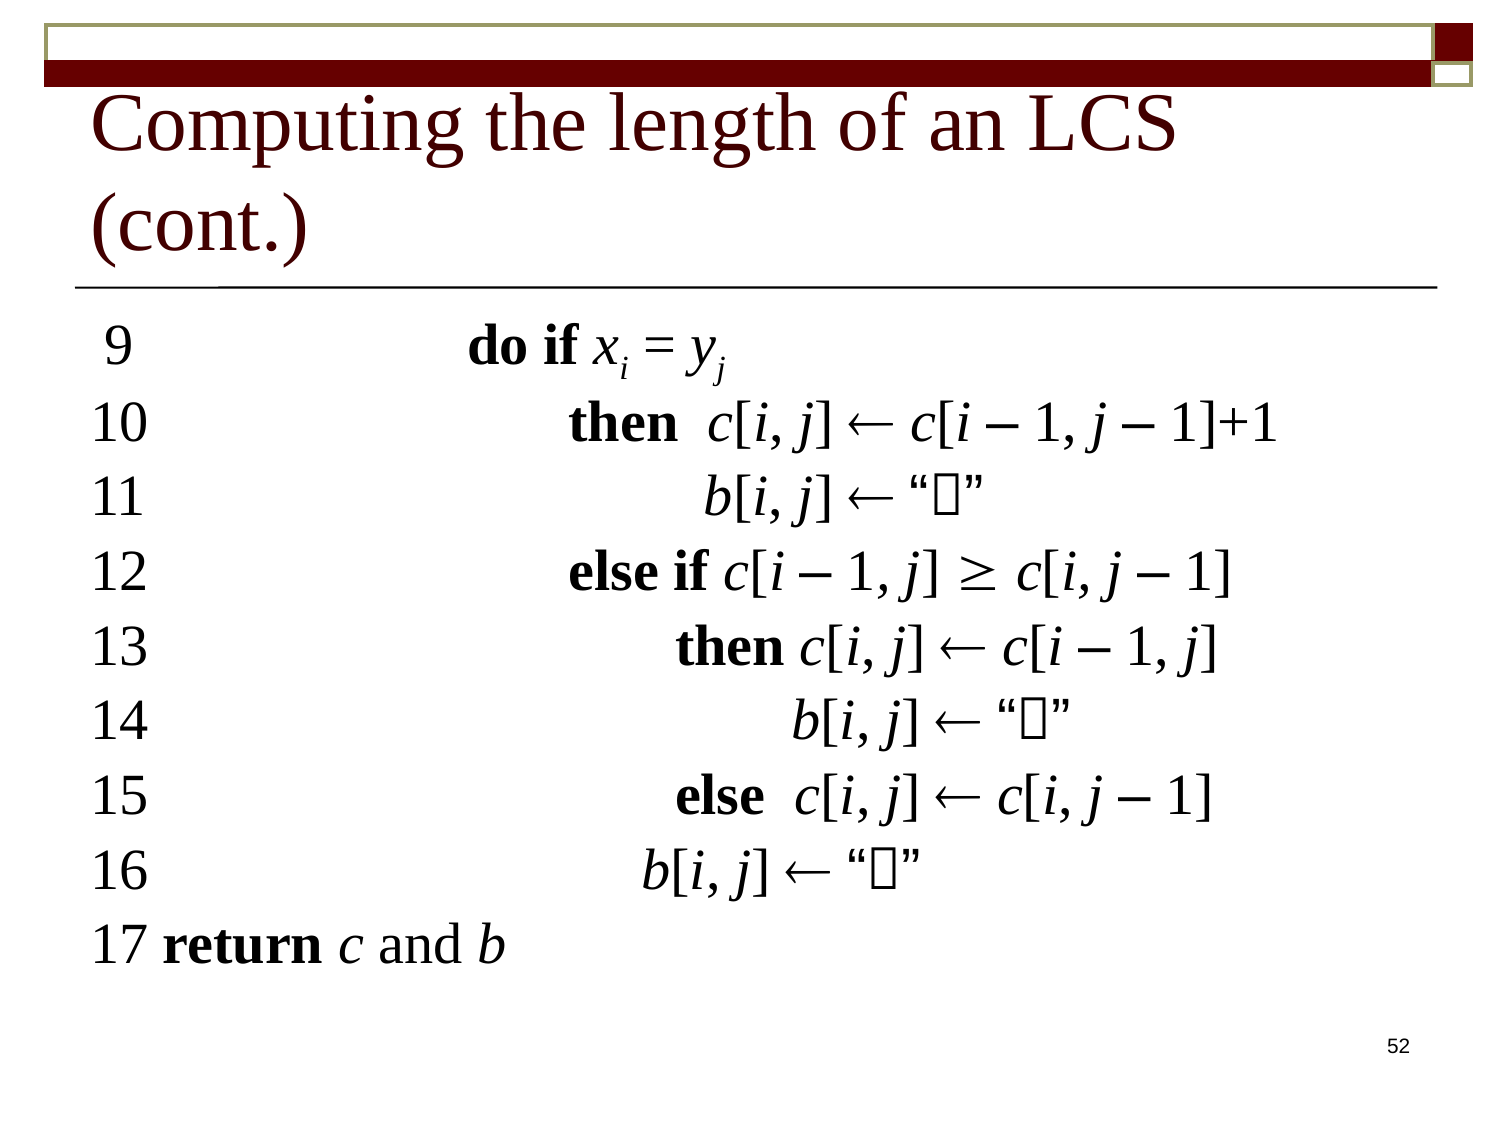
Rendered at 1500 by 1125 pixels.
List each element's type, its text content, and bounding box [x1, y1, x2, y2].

list 9 do if xi = yj 10 then c[i, j]  c[i – 1, j – 1]+1 11 b[i, j]  “” 12 else if c[i – 1, j]  c[i, j – 1] 13 then c[i, j]  c[i – 1, j] 14 b[i, j]  “” 15 else c[i, j]  c[i, j – 1] 16 b[i, j]  “” 17 return c and b [75, 299, 1425, 1006]
title Computing the length of an LCS (cont.) [75, 87, 1425, 275]
slide_number 52 [1112, 1024, 1426, 1101]
